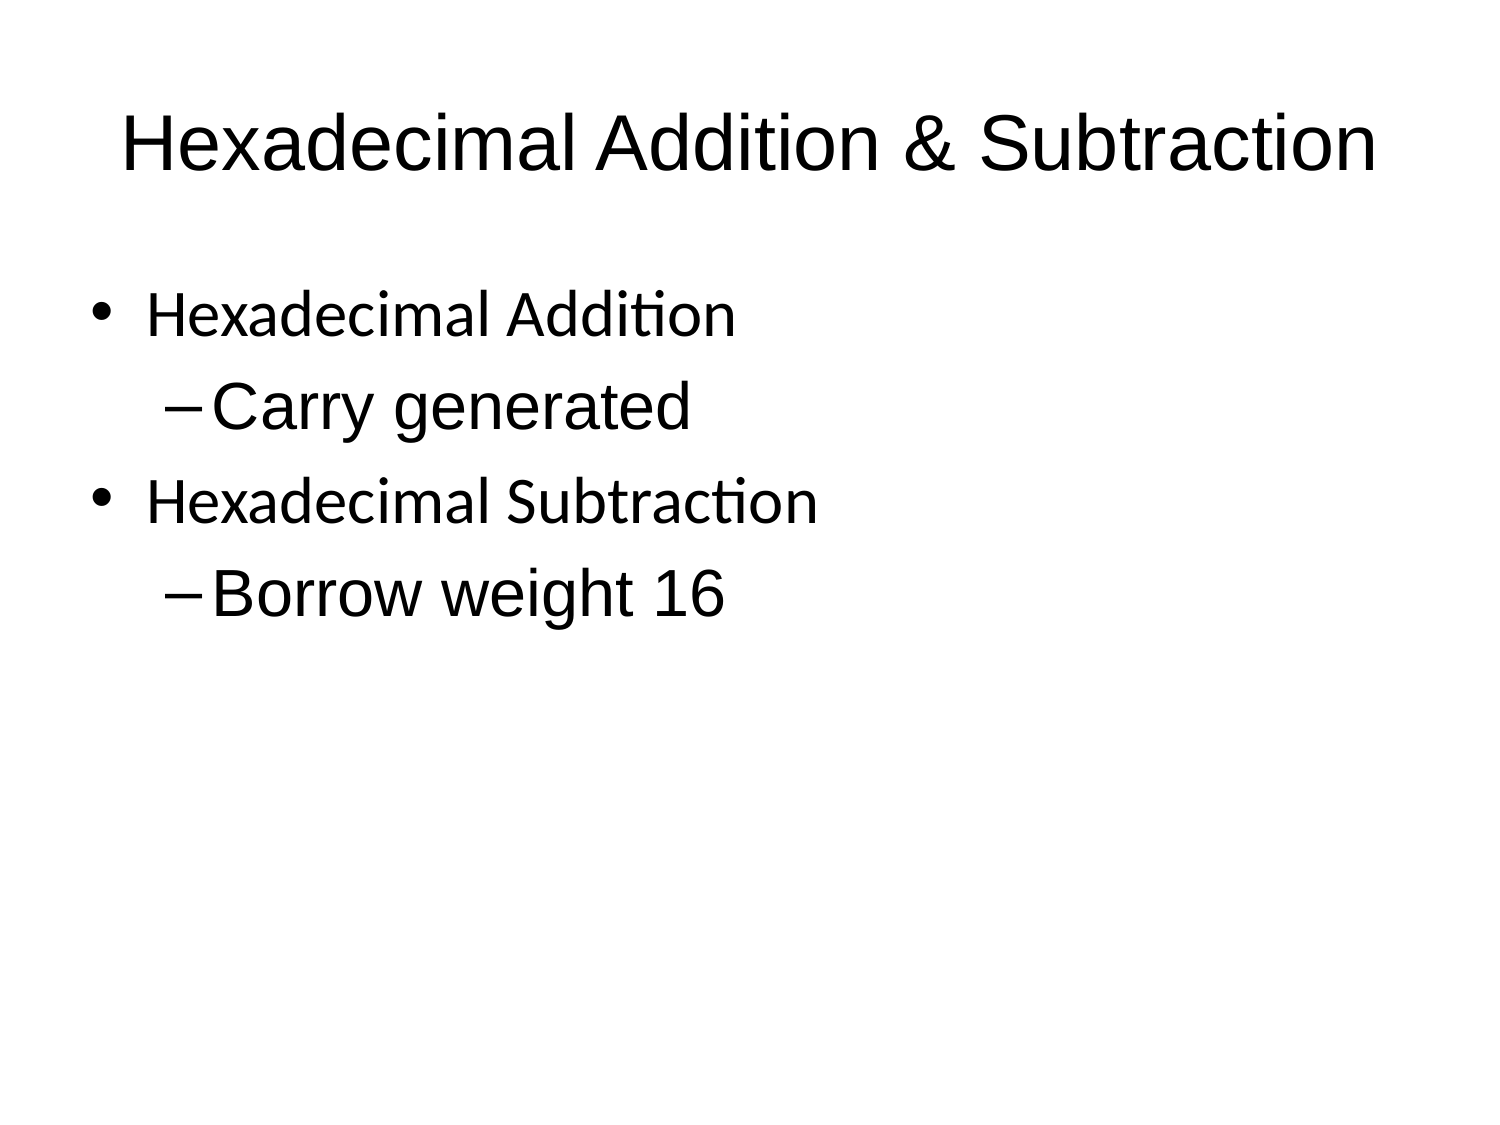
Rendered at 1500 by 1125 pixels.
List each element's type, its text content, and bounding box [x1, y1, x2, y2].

list Hexadecimal Addition Carry generated Hexadecimal Subtraction Borrow weight 16 [74, 262, 1426, 1006]
title Hexadecimal Addition & Subtraction [74, 44, 1426, 233]
